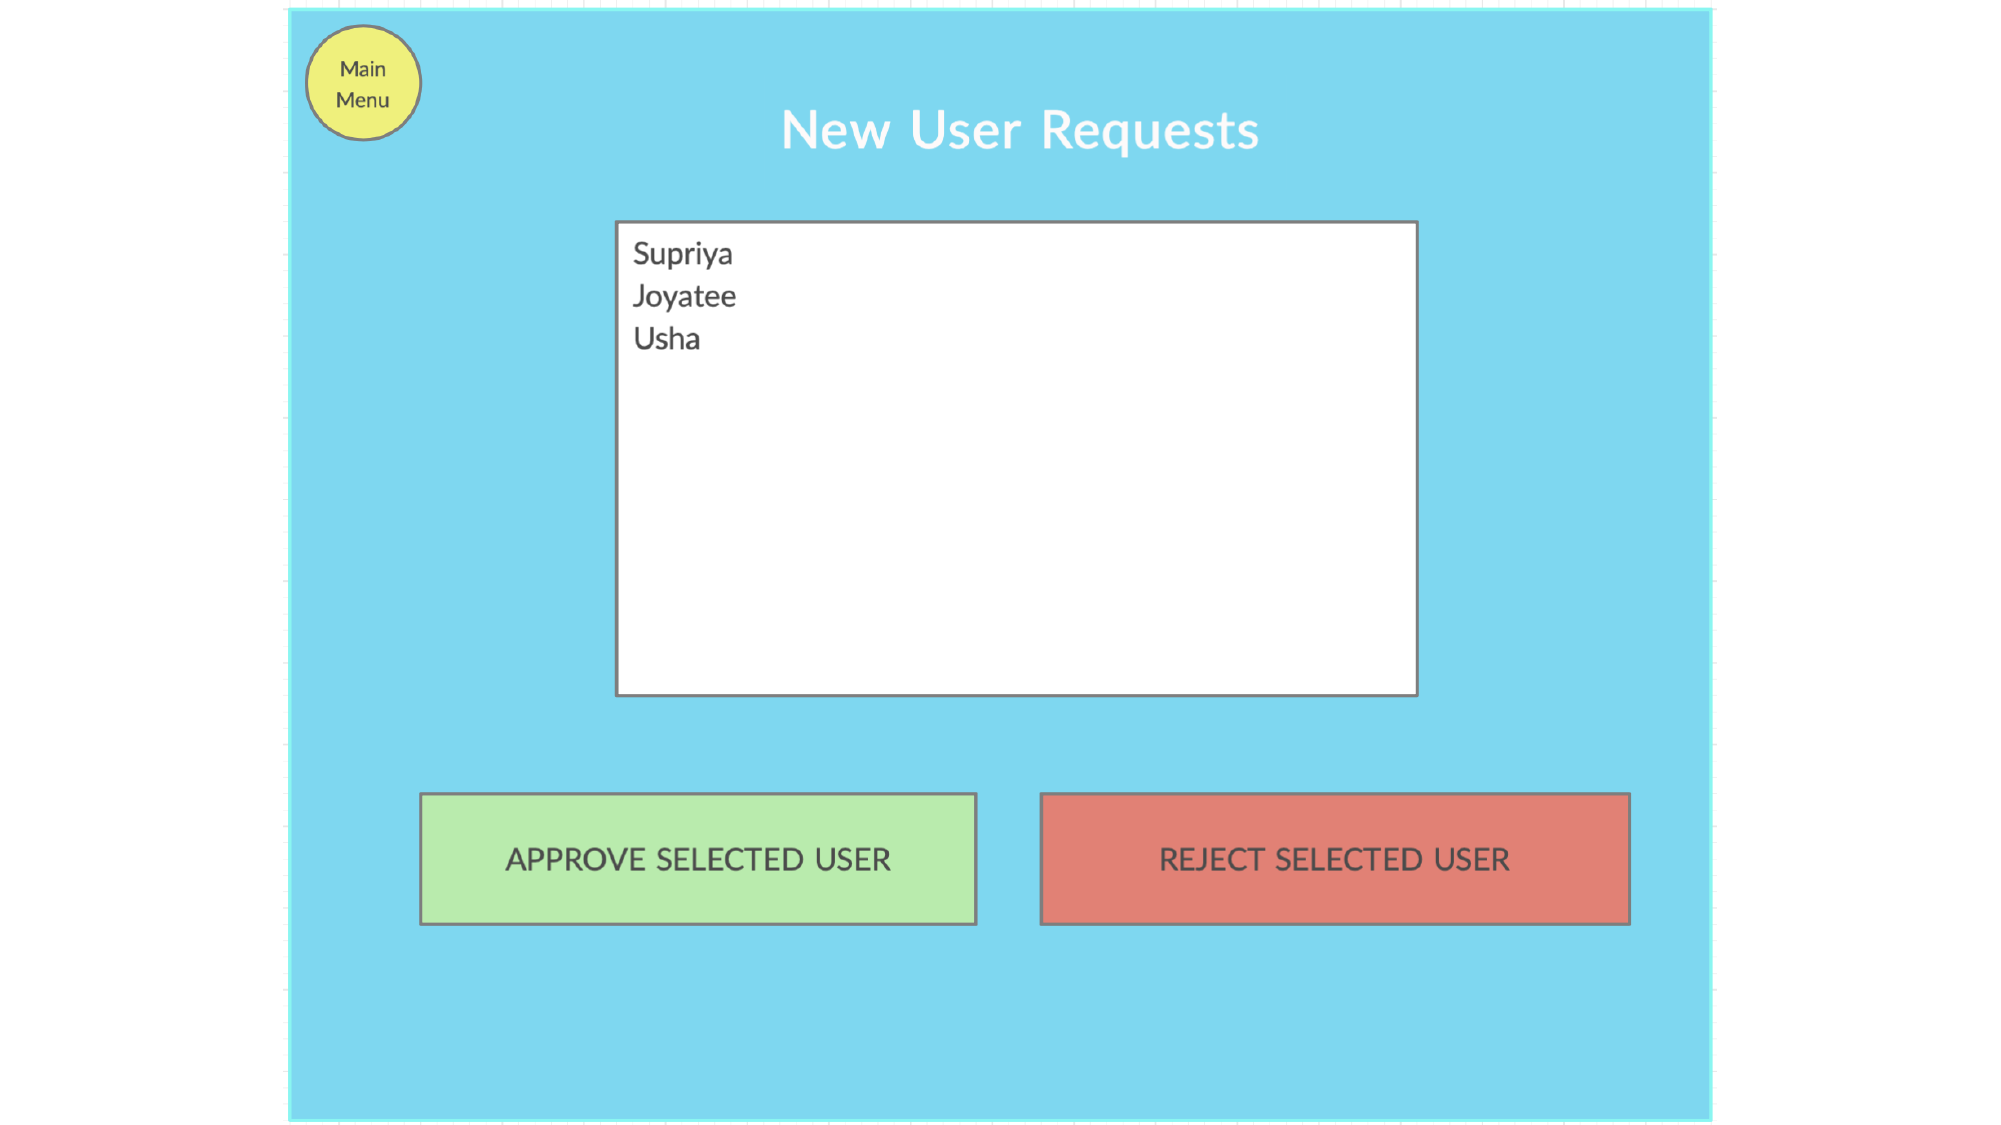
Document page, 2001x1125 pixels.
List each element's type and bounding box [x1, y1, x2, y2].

picture [283, 0, 1717, 1125]
